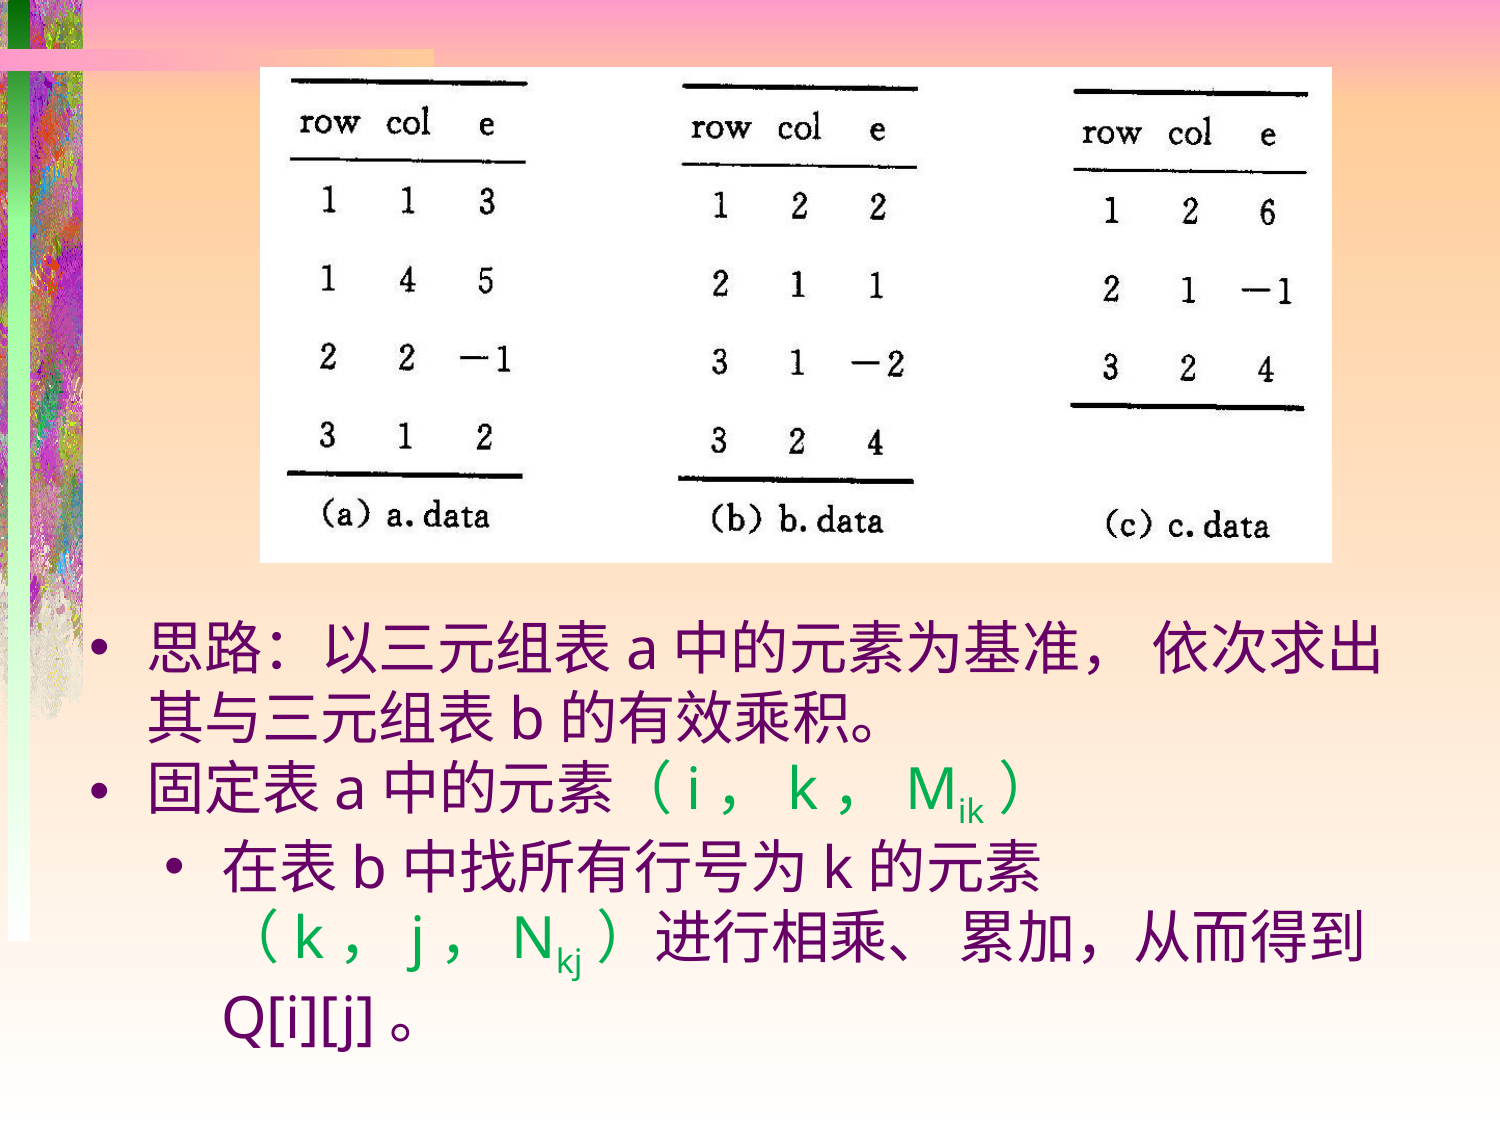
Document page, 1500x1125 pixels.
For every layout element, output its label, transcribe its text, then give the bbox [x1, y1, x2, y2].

text_box 思路：以三元组表a中的元素为基准， 依次求出其与三元组表b的有效乘积。 固定表a中的元素（i，k，Mik） 在表b中找所有行号为k的元素（k，j，Nkj）进行相乘、 累加，从而得到Q[i][j]。 [74, 603, 1425, 1058]
picture [0, 71, 9, 821]
picture [29, 0, 83, 50]
picture [259, 67, 1332, 563]
picture [29, 71, 83, 821]
picture [0, 0, 9, 50]
